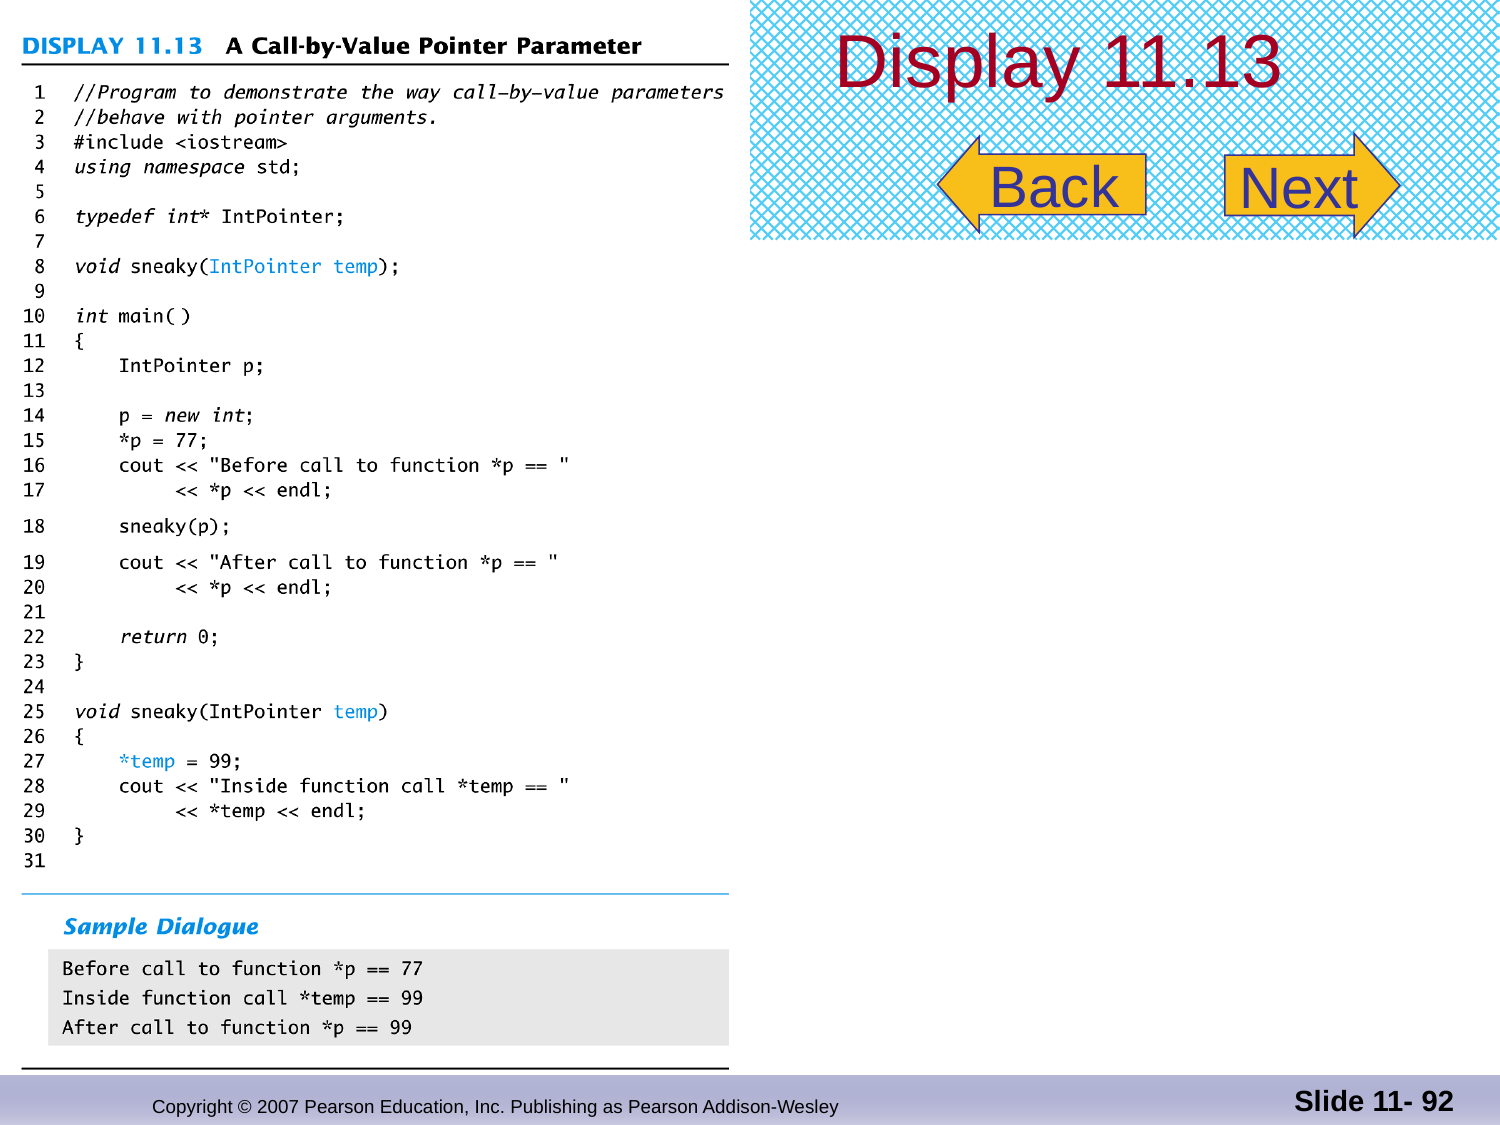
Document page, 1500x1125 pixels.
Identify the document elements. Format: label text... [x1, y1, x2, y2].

text_box Back [951, 201, 1146, 233]
slide_number Slide 11- 92 [1156, 1050, 1469, 1125]
text_box Next [1224, 201, 1387, 238]
title Display 11.13 [819, 37, 1488, 201]
text_box [0, 0, 750, 248]
picture [16, 32, 730, 1073]
